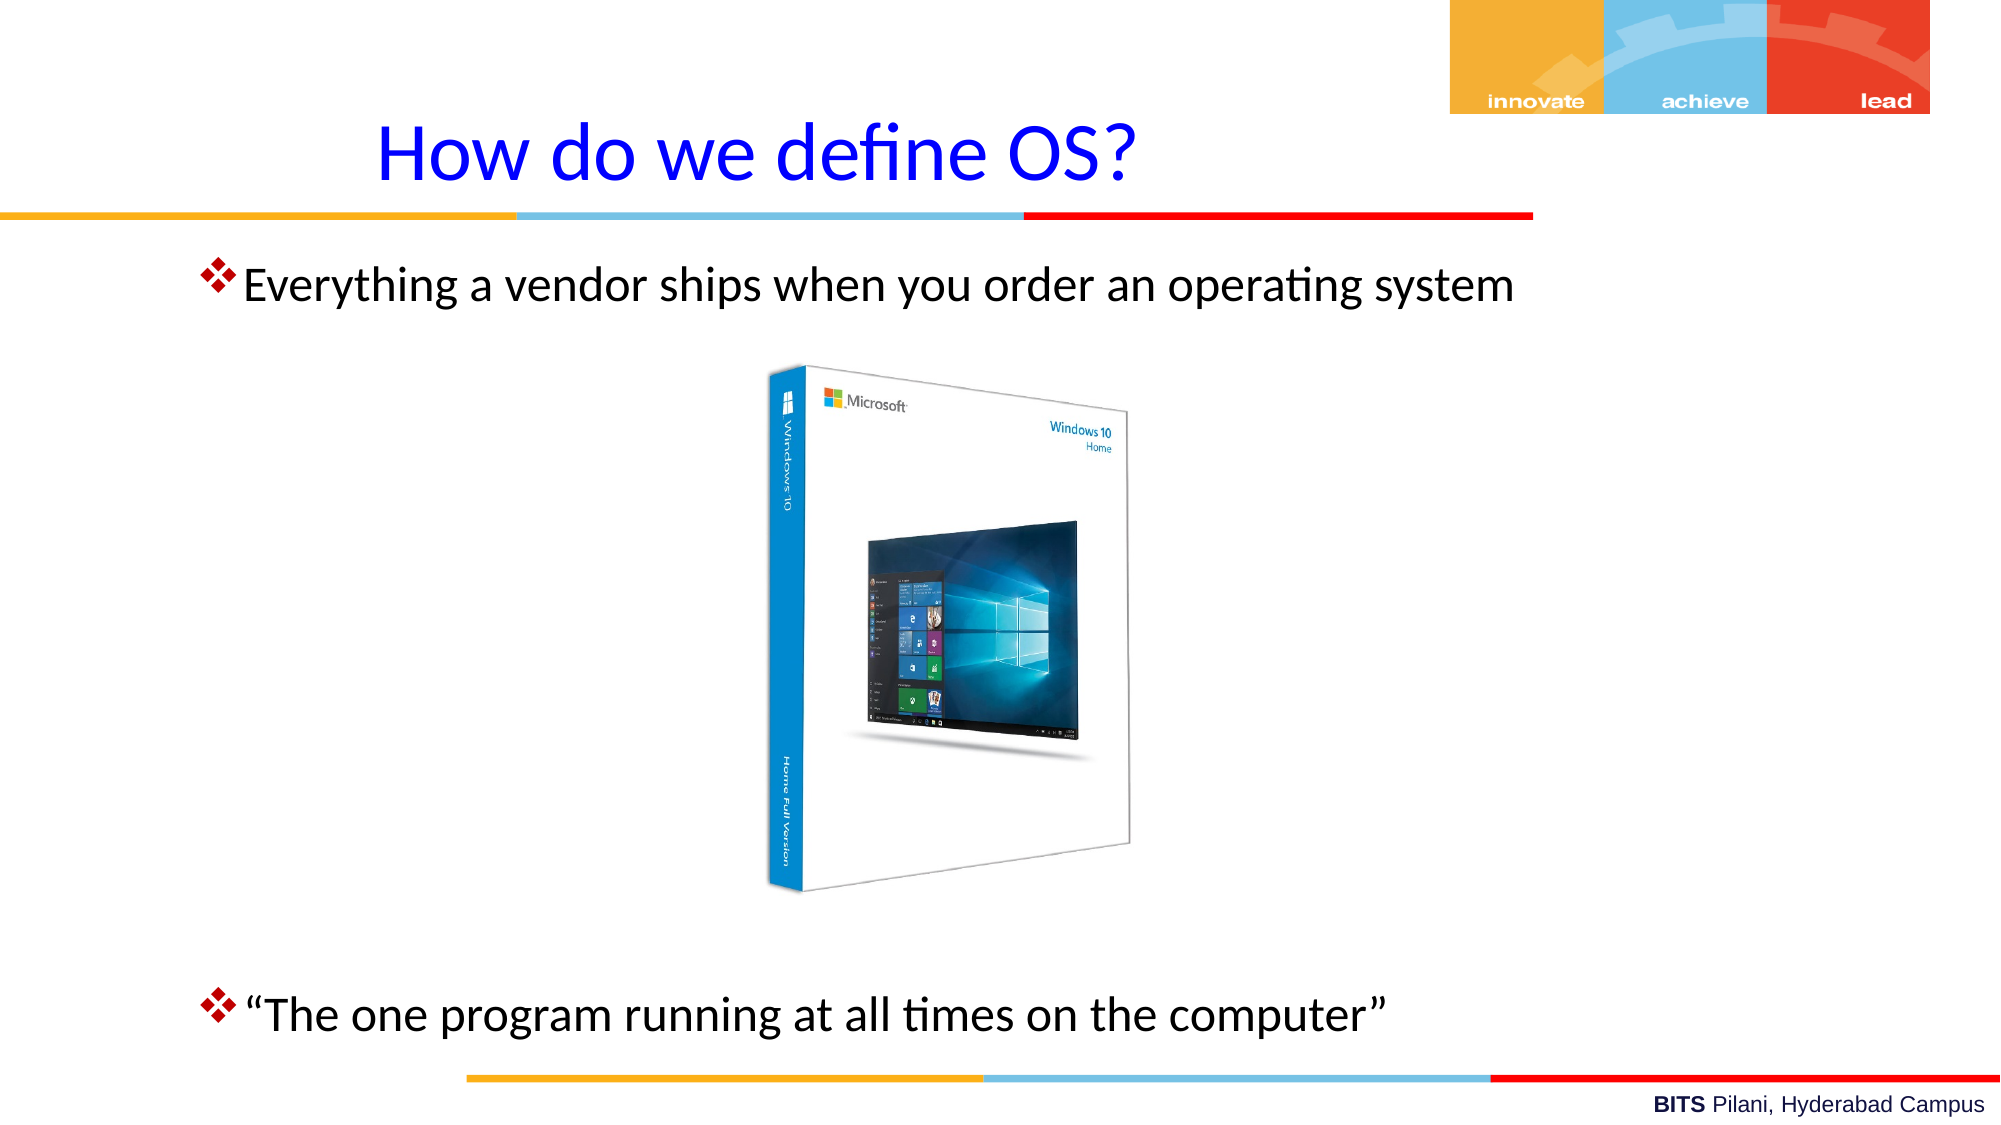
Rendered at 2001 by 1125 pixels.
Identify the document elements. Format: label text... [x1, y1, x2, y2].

text_box “The one program running at all times on the computer” [181, 974, 1589, 1049]
text_box Everything a vendor ships when you order an operating system [181, 244, 1874, 320]
list How do we define OS? [66, 81, 1450, 213]
picture [1449, 0, 1930, 114]
picture [680, 361, 1215, 896]
